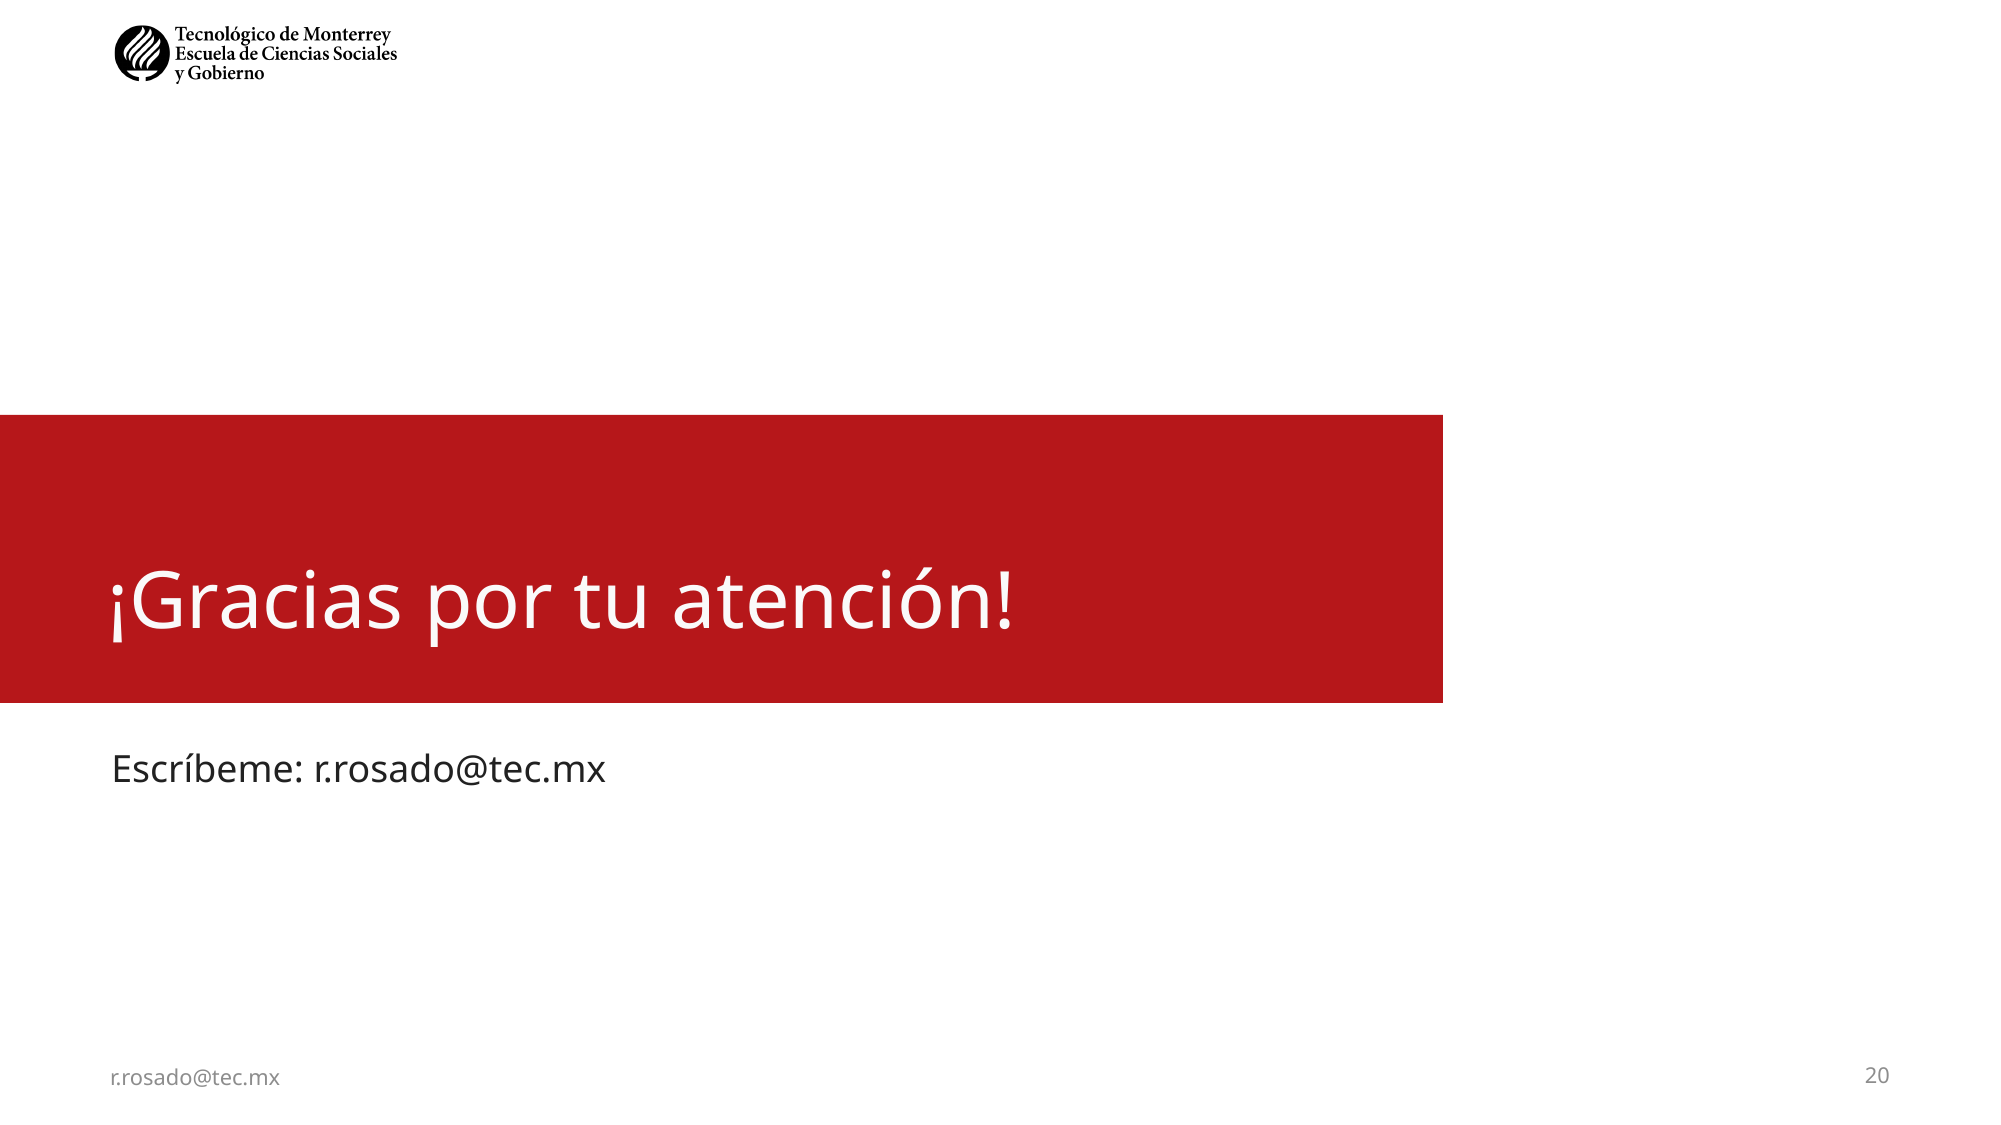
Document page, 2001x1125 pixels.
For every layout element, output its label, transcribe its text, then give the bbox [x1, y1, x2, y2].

picture [111, 24, 399, 84]
title ¡Gracias por tu atención! [92, 427, 1425, 653]
footer r.rosado@tec.mx [95, 1029, 1244, 1125]
subtitle Escríbeme: r.rosado@tec.mx [96, 737, 1428, 848]
slide_number 20 [1849, 1029, 1909, 1125]
